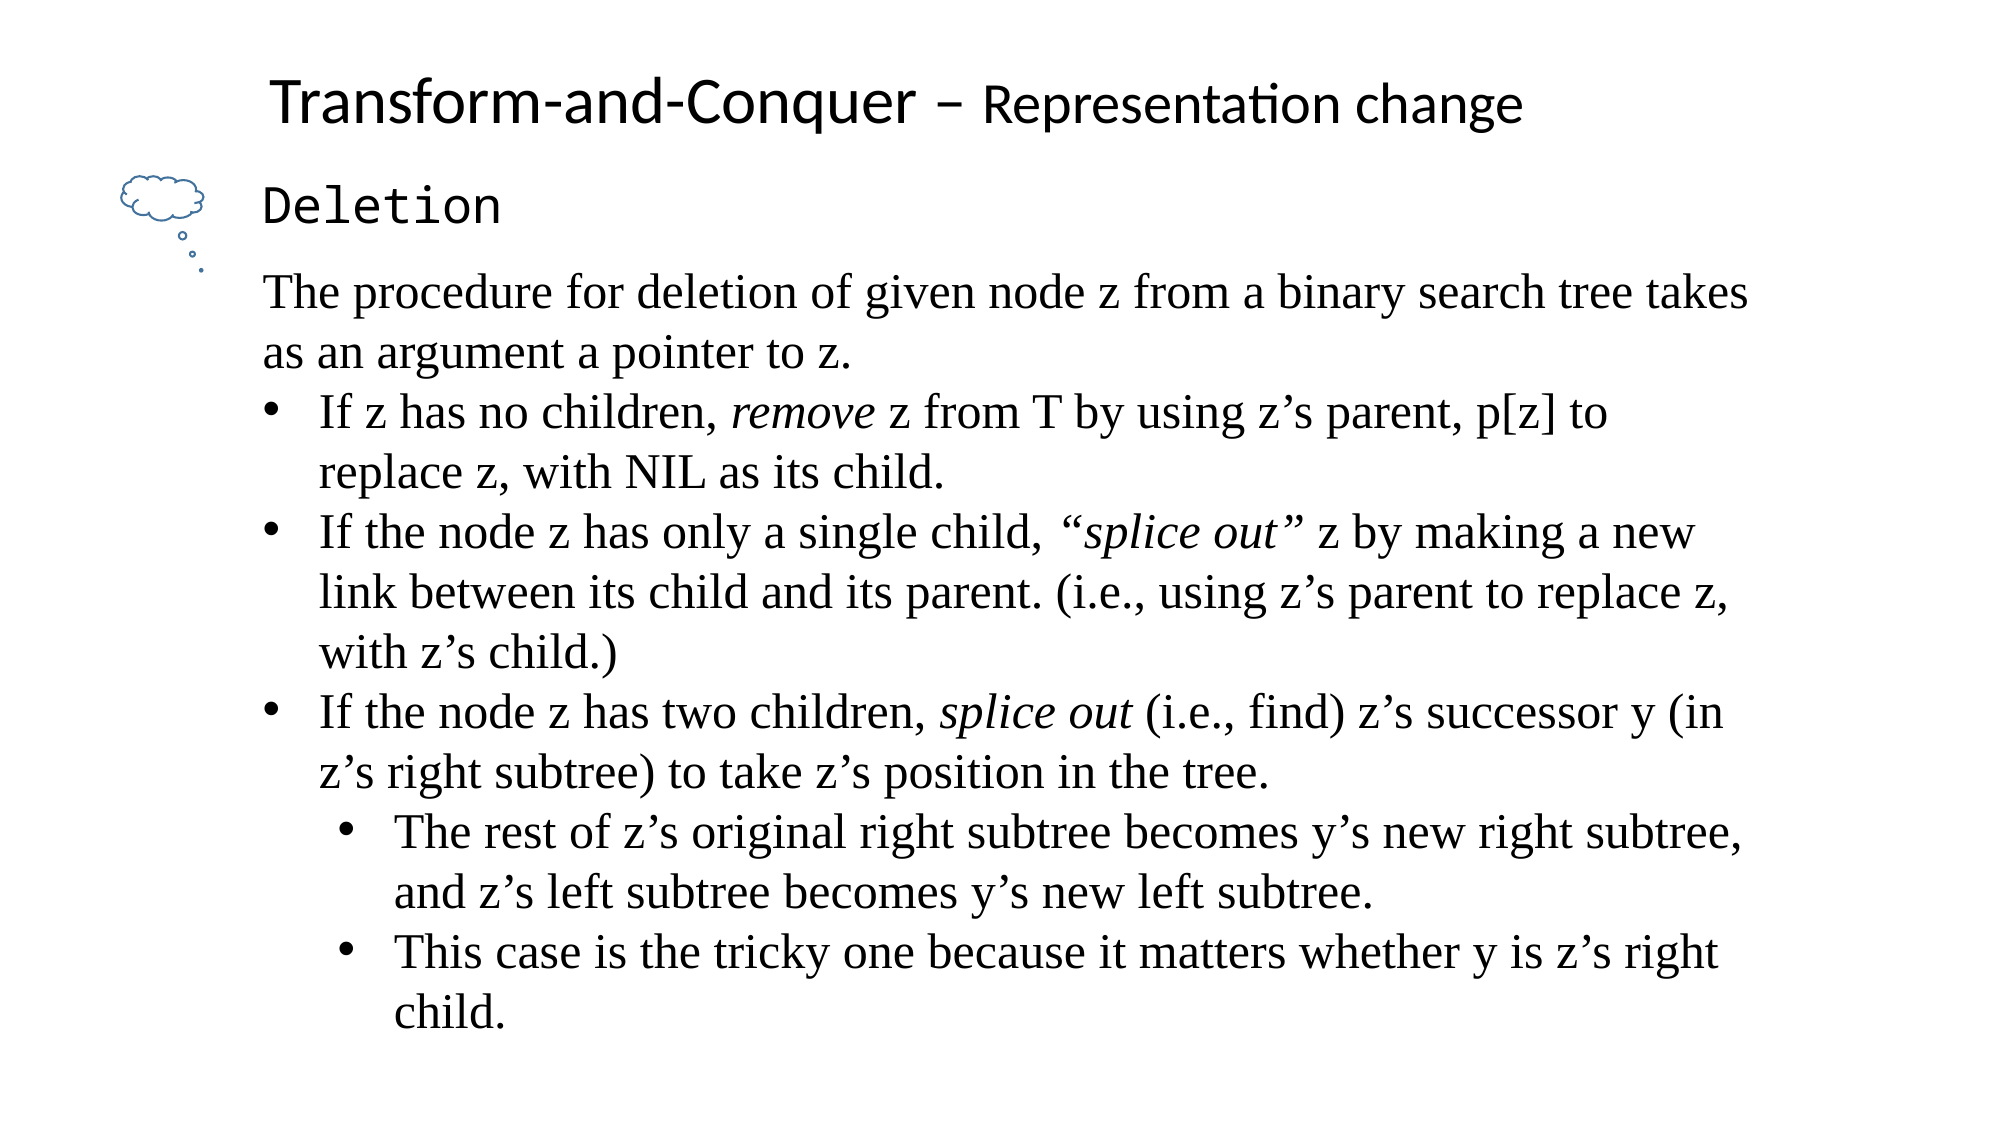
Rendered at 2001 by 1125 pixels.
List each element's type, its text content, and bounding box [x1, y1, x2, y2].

text_box Transform-and-Conquer – Representation change [255, 49, 1541, 145]
text_box [120, 175, 205, 222]
text_box Deletion The procedure for deletion of given node z from a binary search tree takes as an argument a pointer to z. If z has no children, remove z from T by using z’s parent, p[z] to replace z, with NIL as its child. If the node z has only a single child, “splice out” z by making a new link between its child and its parent. (i.e., using z’s parent to replace z, with z’s child.) If the node z has two children, splice out (i.e., find) z’s successor y (in z’s right subtree) to take z’s position in the tree. The rest of z’s original right subtree becomes y’s new right subtree, and z’s left subtree becomes y’s new left subtree. This case is the tricky one because it matters whether y is z’s right child. [247, 165, 1773, 1046]
text_box [177, 230, 188, 241]
text_box [188, 250, 196, 258]
